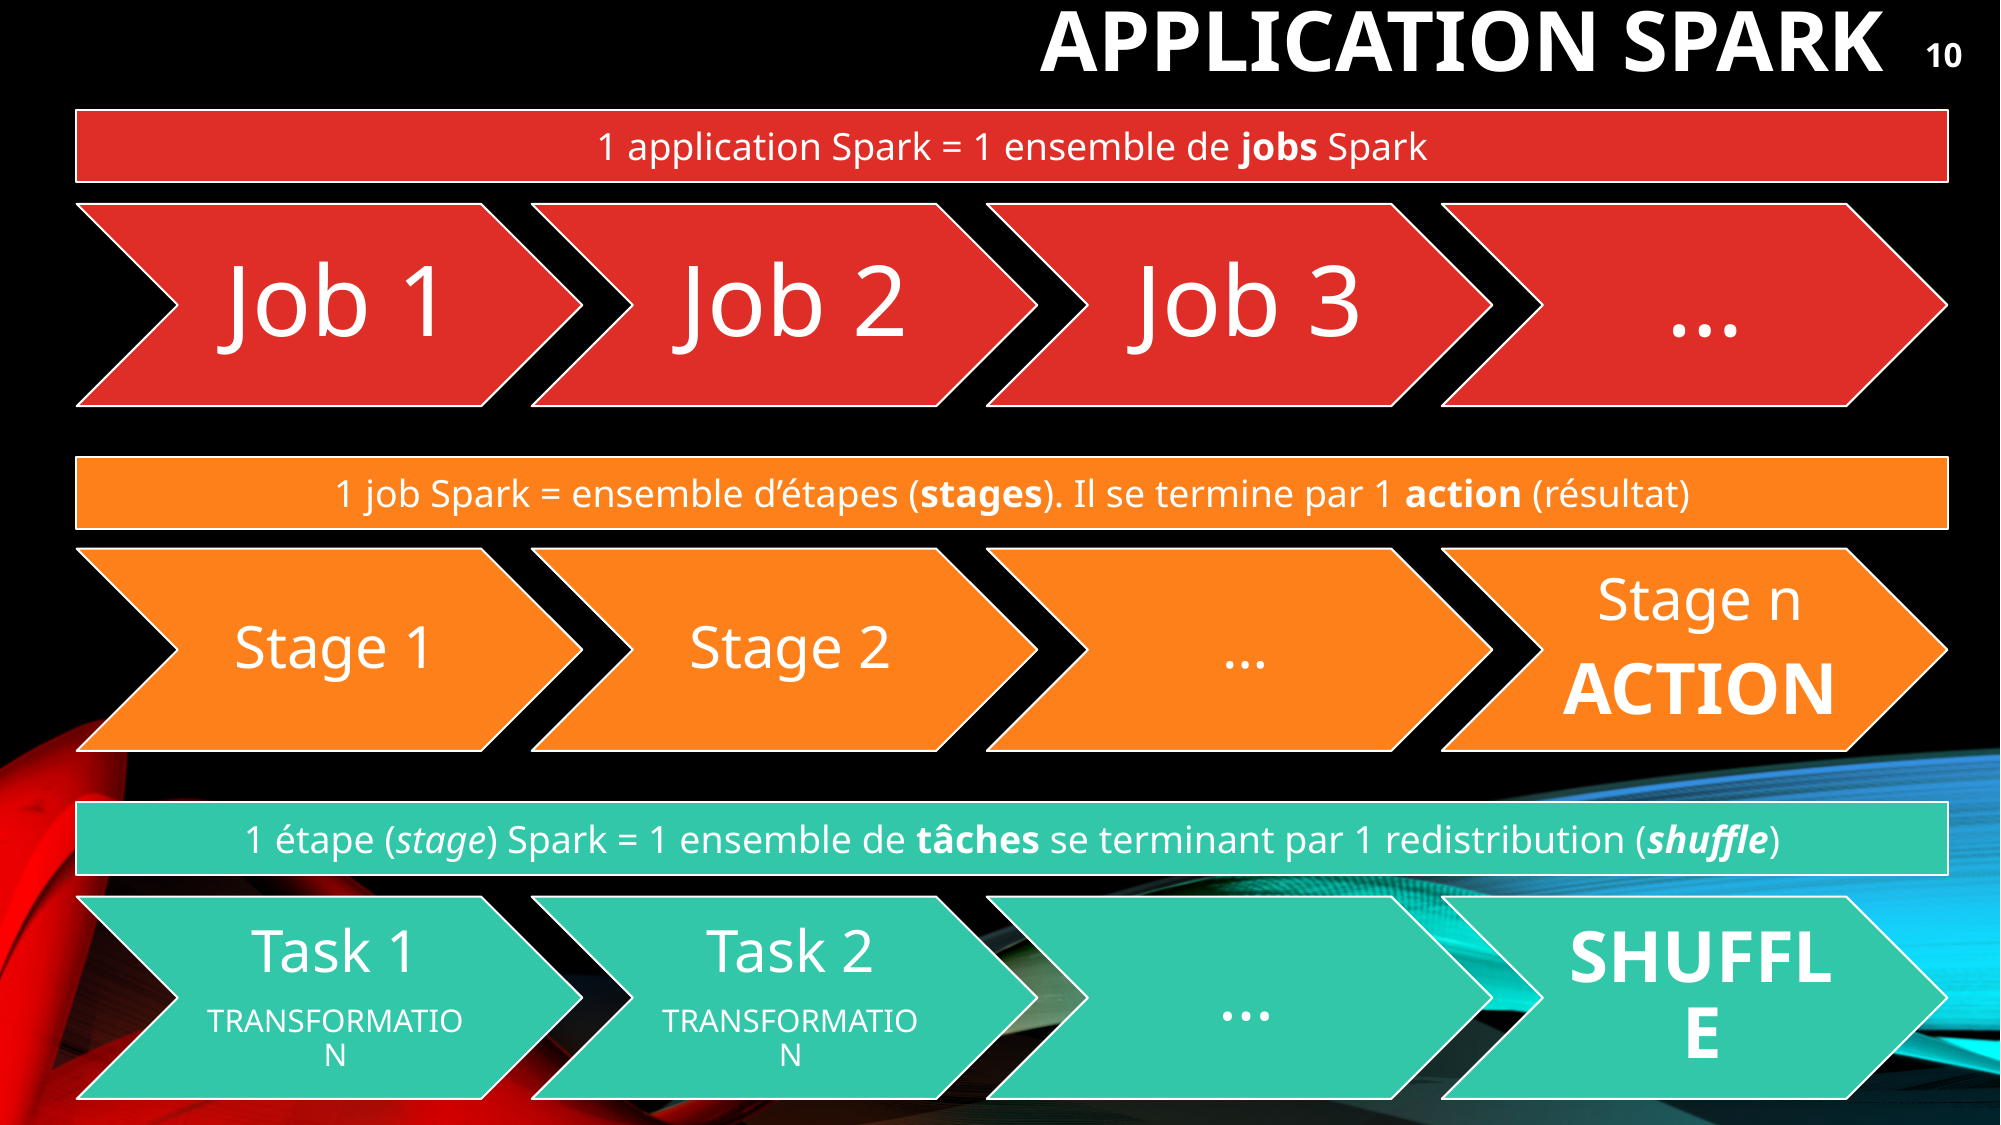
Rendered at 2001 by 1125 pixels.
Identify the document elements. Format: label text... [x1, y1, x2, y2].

slide_number 10 [1872, 27, 1978, 88]
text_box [75, 109, 1949, 437]
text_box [75, 456, 1949, 782]
picture [0, 717, 2000, 1125]
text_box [75, 801, 1949, 1125]
title Application Spark [558, 0, 1900, 97]
